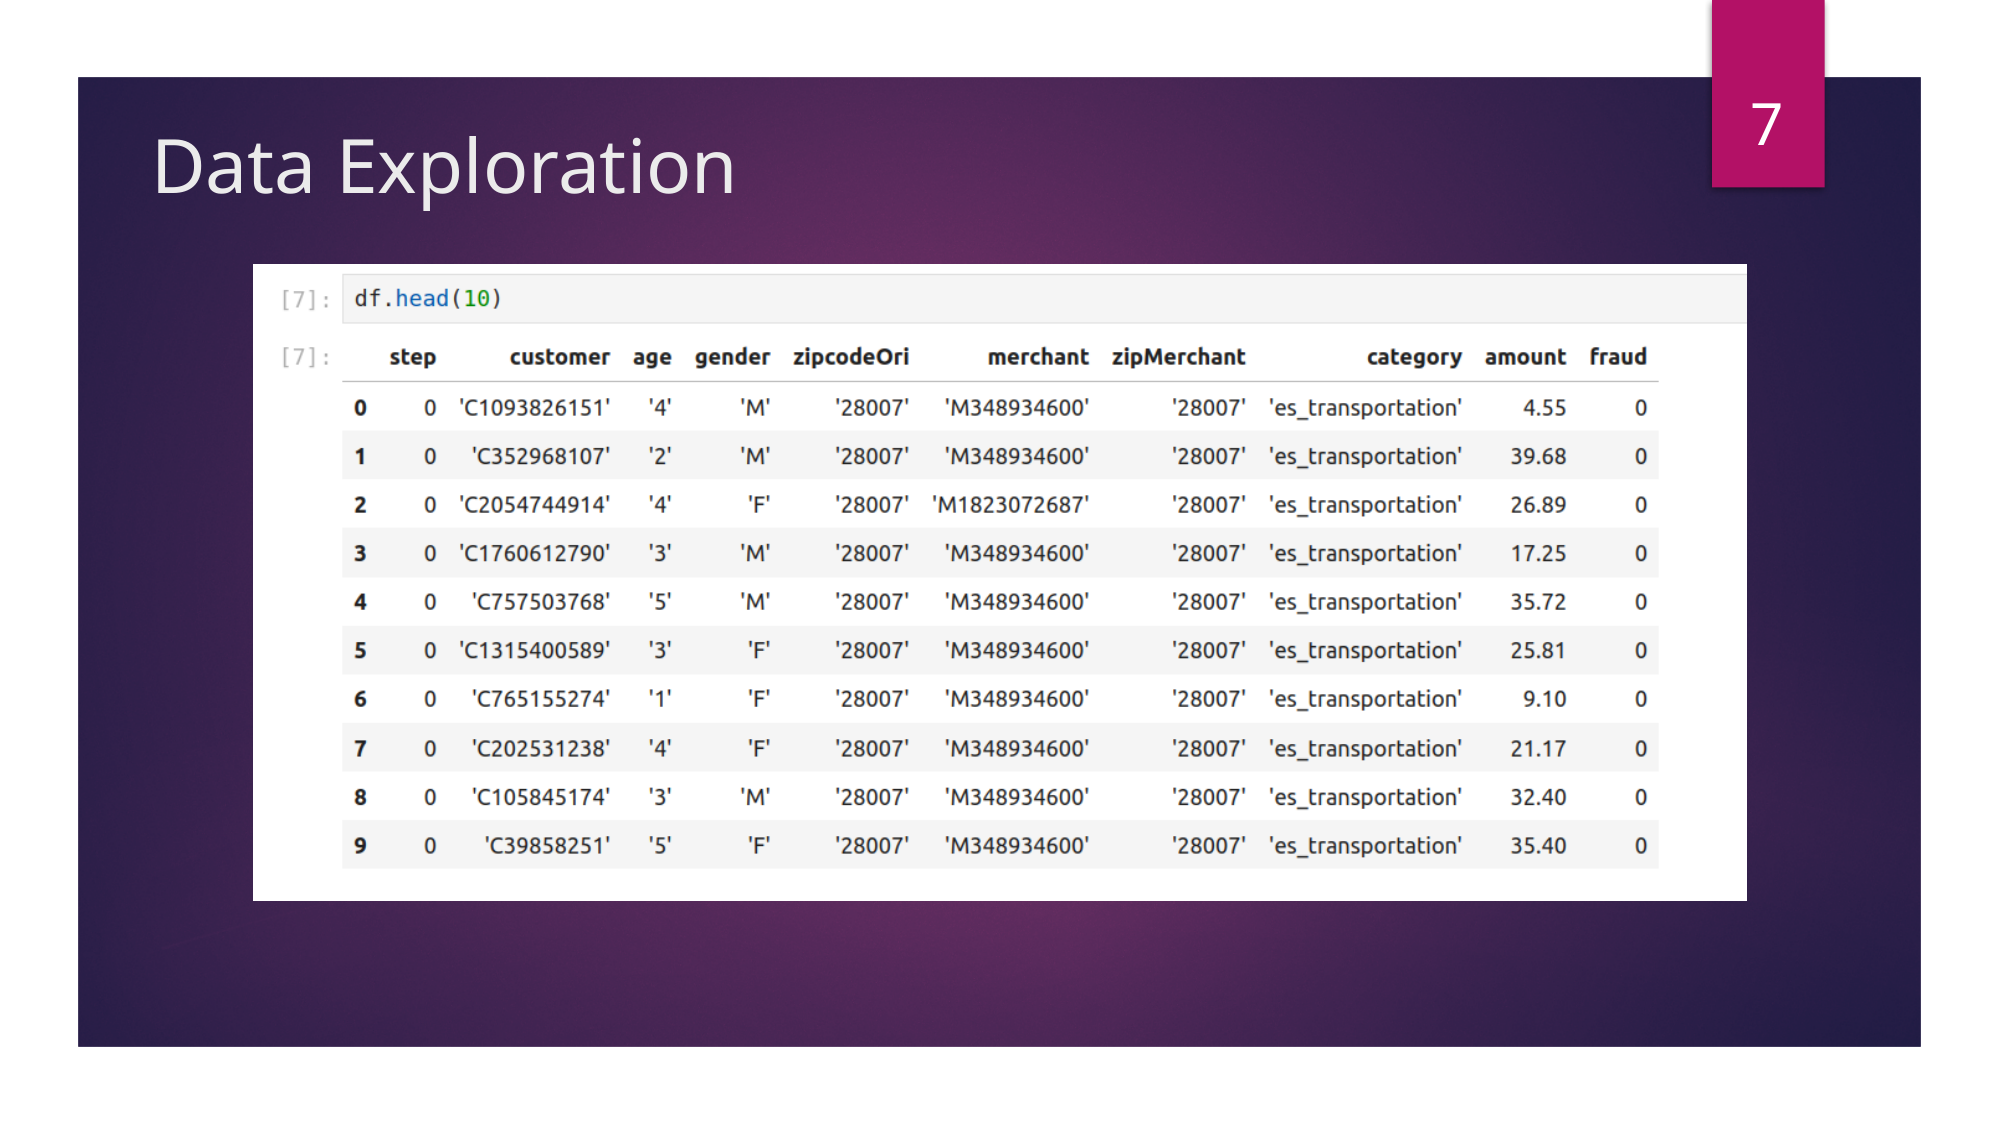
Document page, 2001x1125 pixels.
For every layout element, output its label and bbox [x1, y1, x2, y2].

picture [252, 264, 1747, 901]
text_box [0, 0, 2000, 1125]
